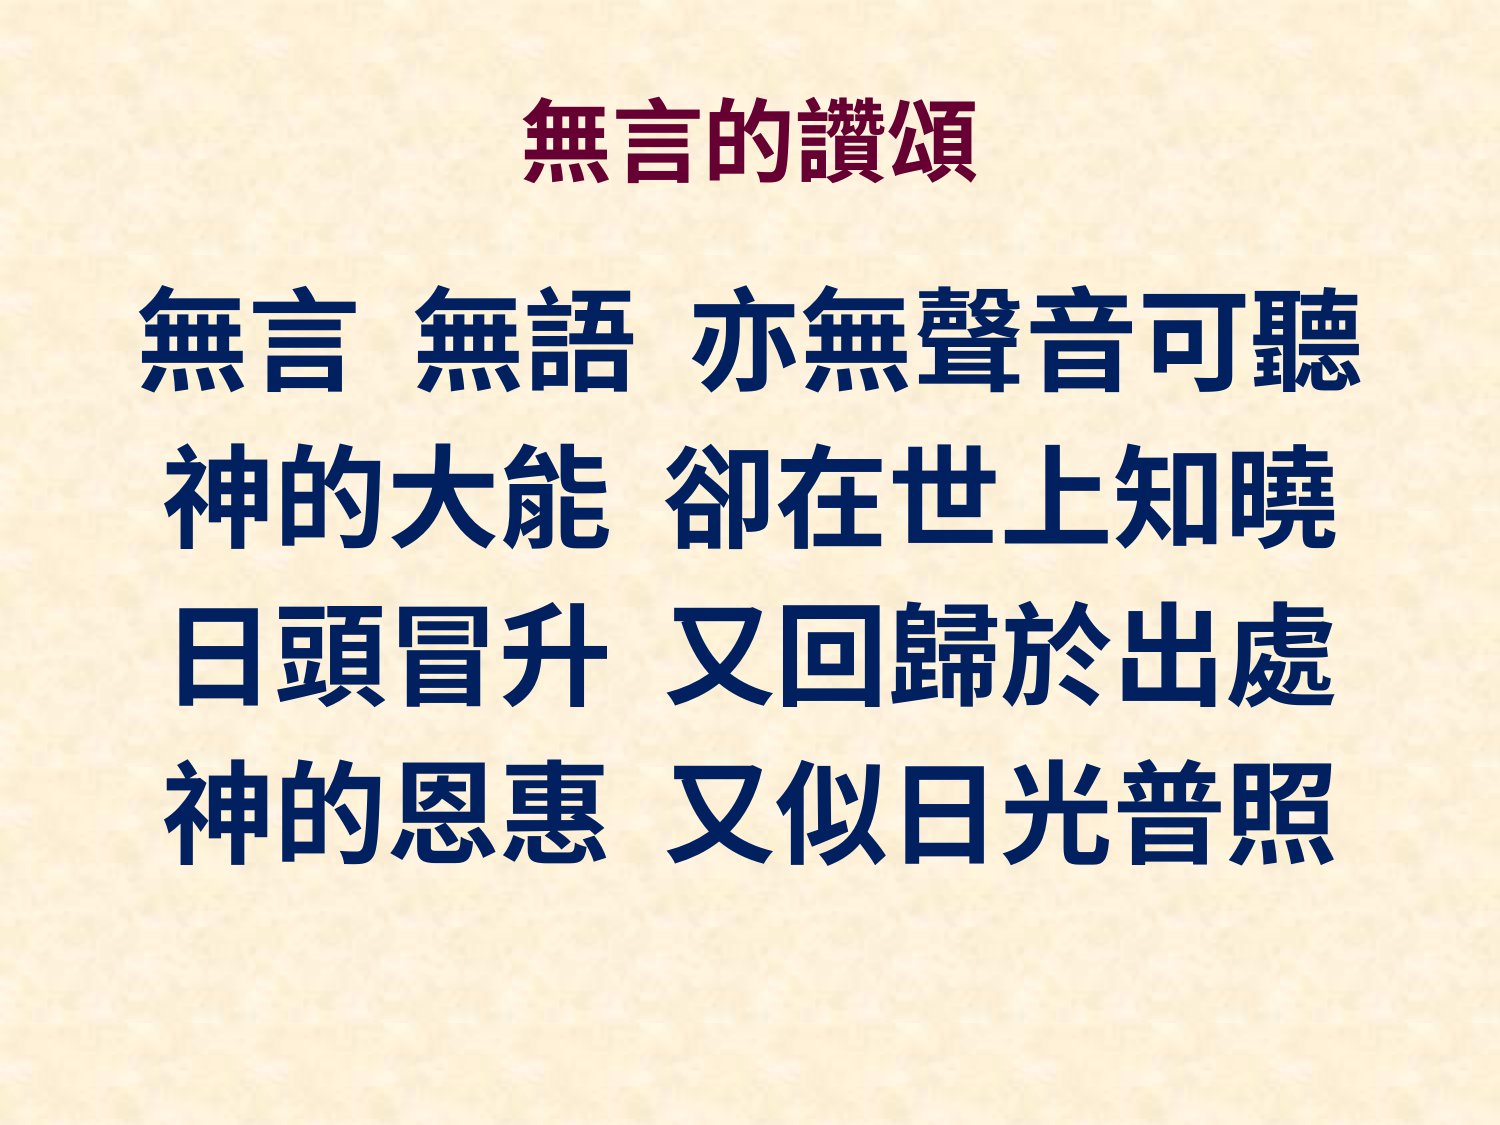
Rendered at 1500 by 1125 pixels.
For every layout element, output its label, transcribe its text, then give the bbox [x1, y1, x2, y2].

picture [0, 0, 1500, 1125]
title 無言的讚頌 [75, 45, 1425, 233]
list 無言 無語 亦無聲音可聽 神的大能 卻在世上知曉 日頭冒升 又回歸於出處 神的恩惠 又似日光普照 [75, 262, 1425, 1005]
